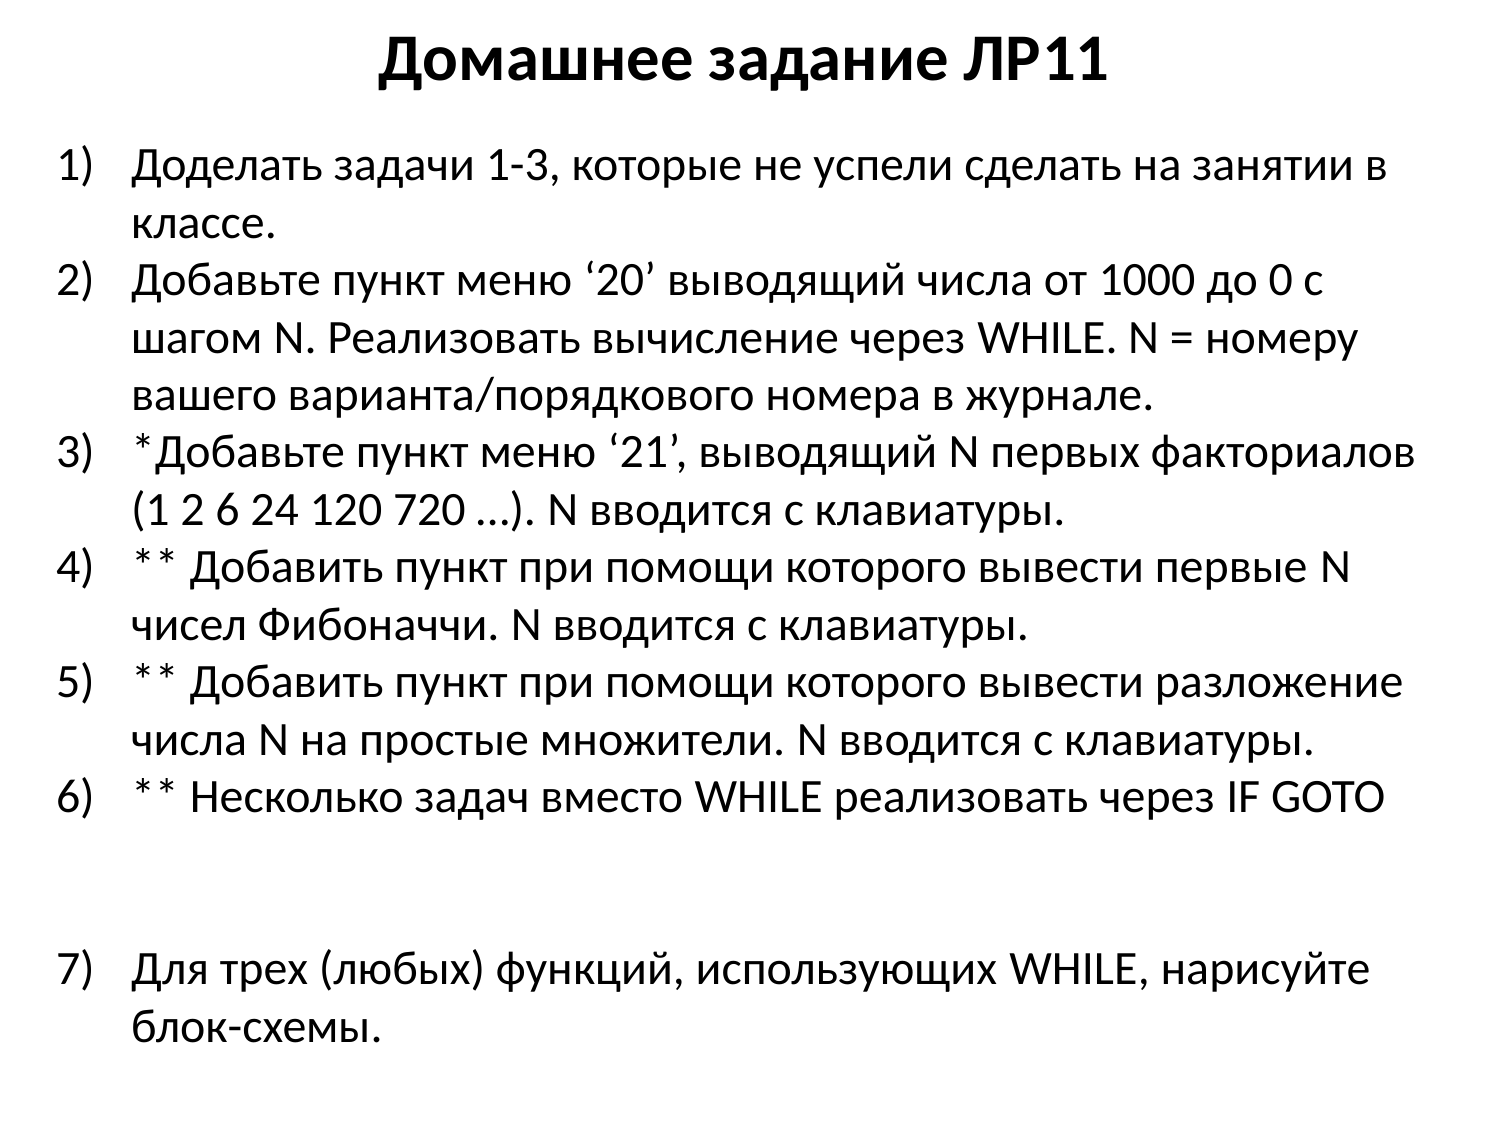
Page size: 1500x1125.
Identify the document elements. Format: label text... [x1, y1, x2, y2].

title Домашнее задание ЛР11 [29, 19, 1459, 88]
text_box Доделать задачи 1-3, которые не успели сделать на занятии в классе. Добавьте пункт меню ‘20’ выводящий числа от 1000 до 0 с шагом N. Реализовать вычисление через WHILE. N = номеру вашего варианта/порядкового номера в журнале. *Добавьте пункт меню ‘21’, выводящий N первых факториалов (1 2 6 24 120 720 …). N вводится с клавиатуры. ** Добавить пункт при помощи которого вывести первые N чисел Фибоначчи. N вводится с клавиатуры. ** Добавить пункт при помощи которого вывести разложение числа N на простые множители. N вводится с клавиатуры. ** Несколько задач вместо WHILE реализовать через IF GOTO Для трех (любых) функций, использующих WHILE, нарисуйте блок-схемы. [41, 125, 1444, 1060]
